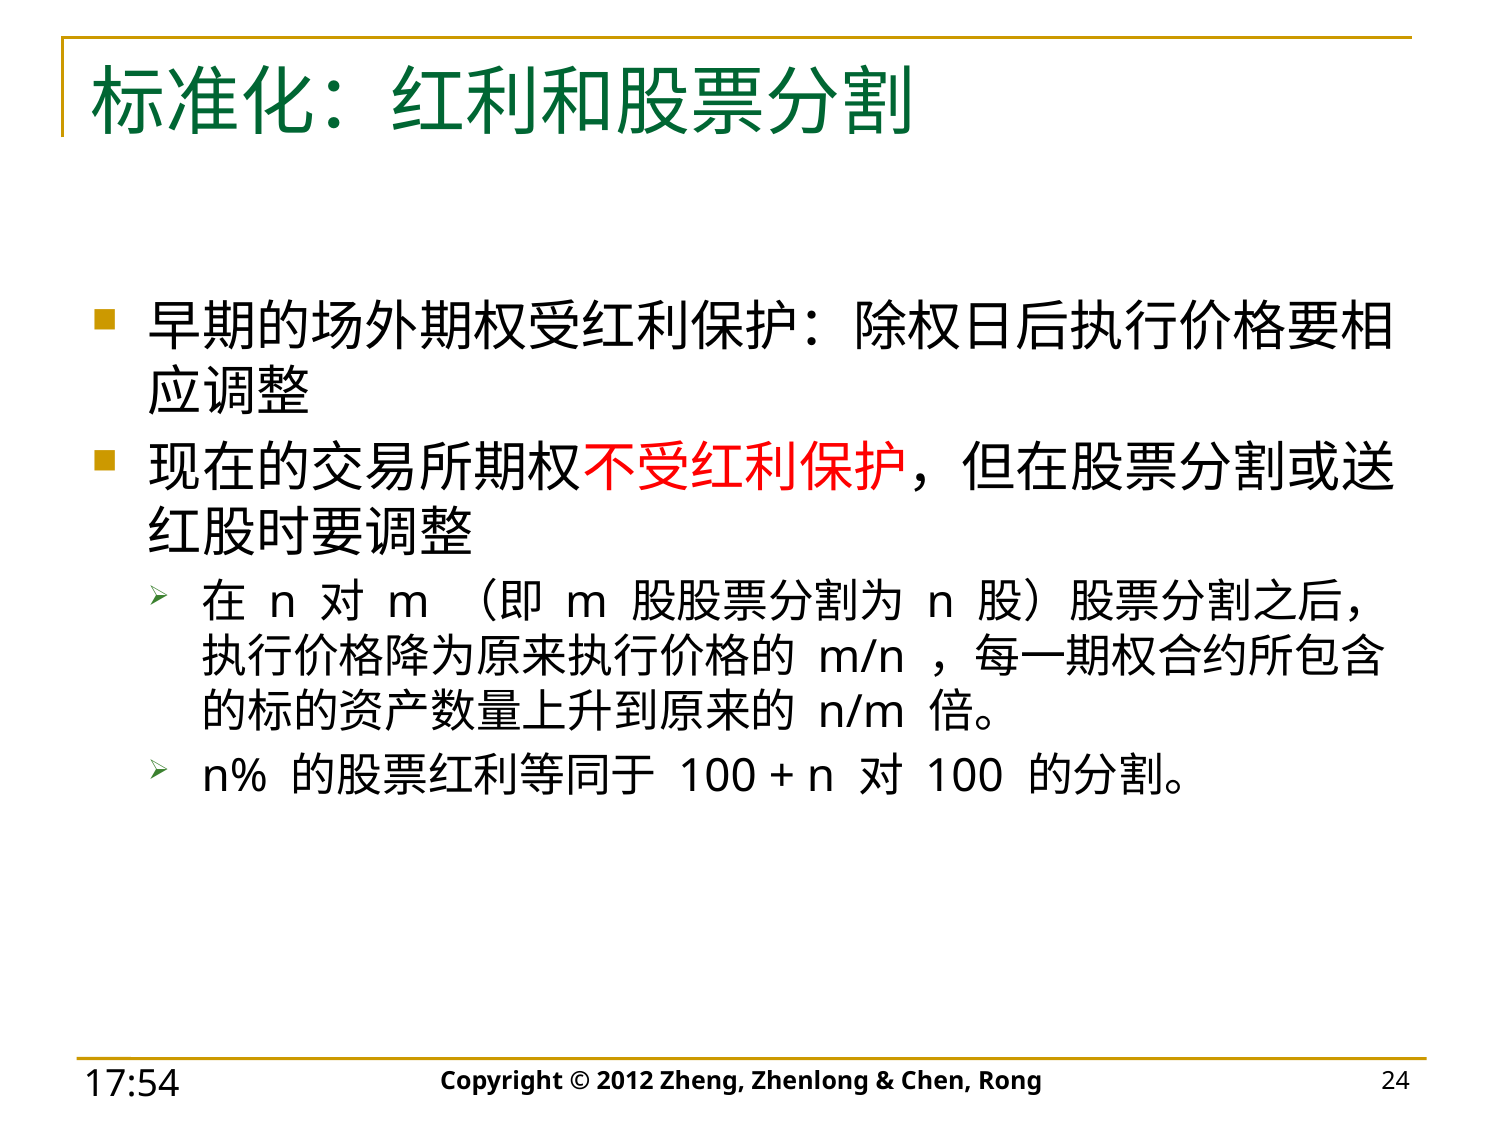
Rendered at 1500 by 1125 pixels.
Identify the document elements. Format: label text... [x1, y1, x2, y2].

footer Copyright © 2012 Zheng, Zhenlong & Chen, Rong [296, 1030, 1074, 1107]
list 早期的场外期权受红利保护：除权日后执行价格要相应调整 现在的交易所期权不受红利保护，但在股票分割或送红股时要调整 在 n 对 m （即 m 股股票分割为 n 股）股票分割之后，执行价格降为原来执行价格的 m/n ，每一期权合约所包含的标的资产数量上升到原来的 n/m 倍。 n% 的股票红利等同于 100 + n 对 100 的分割。 [76, 207, 1427, 952]
slide_number 24 [1074, 1030, 1426, 1107]
title 标准化：红利和股票分割 [74, 45, 1426, 233]
